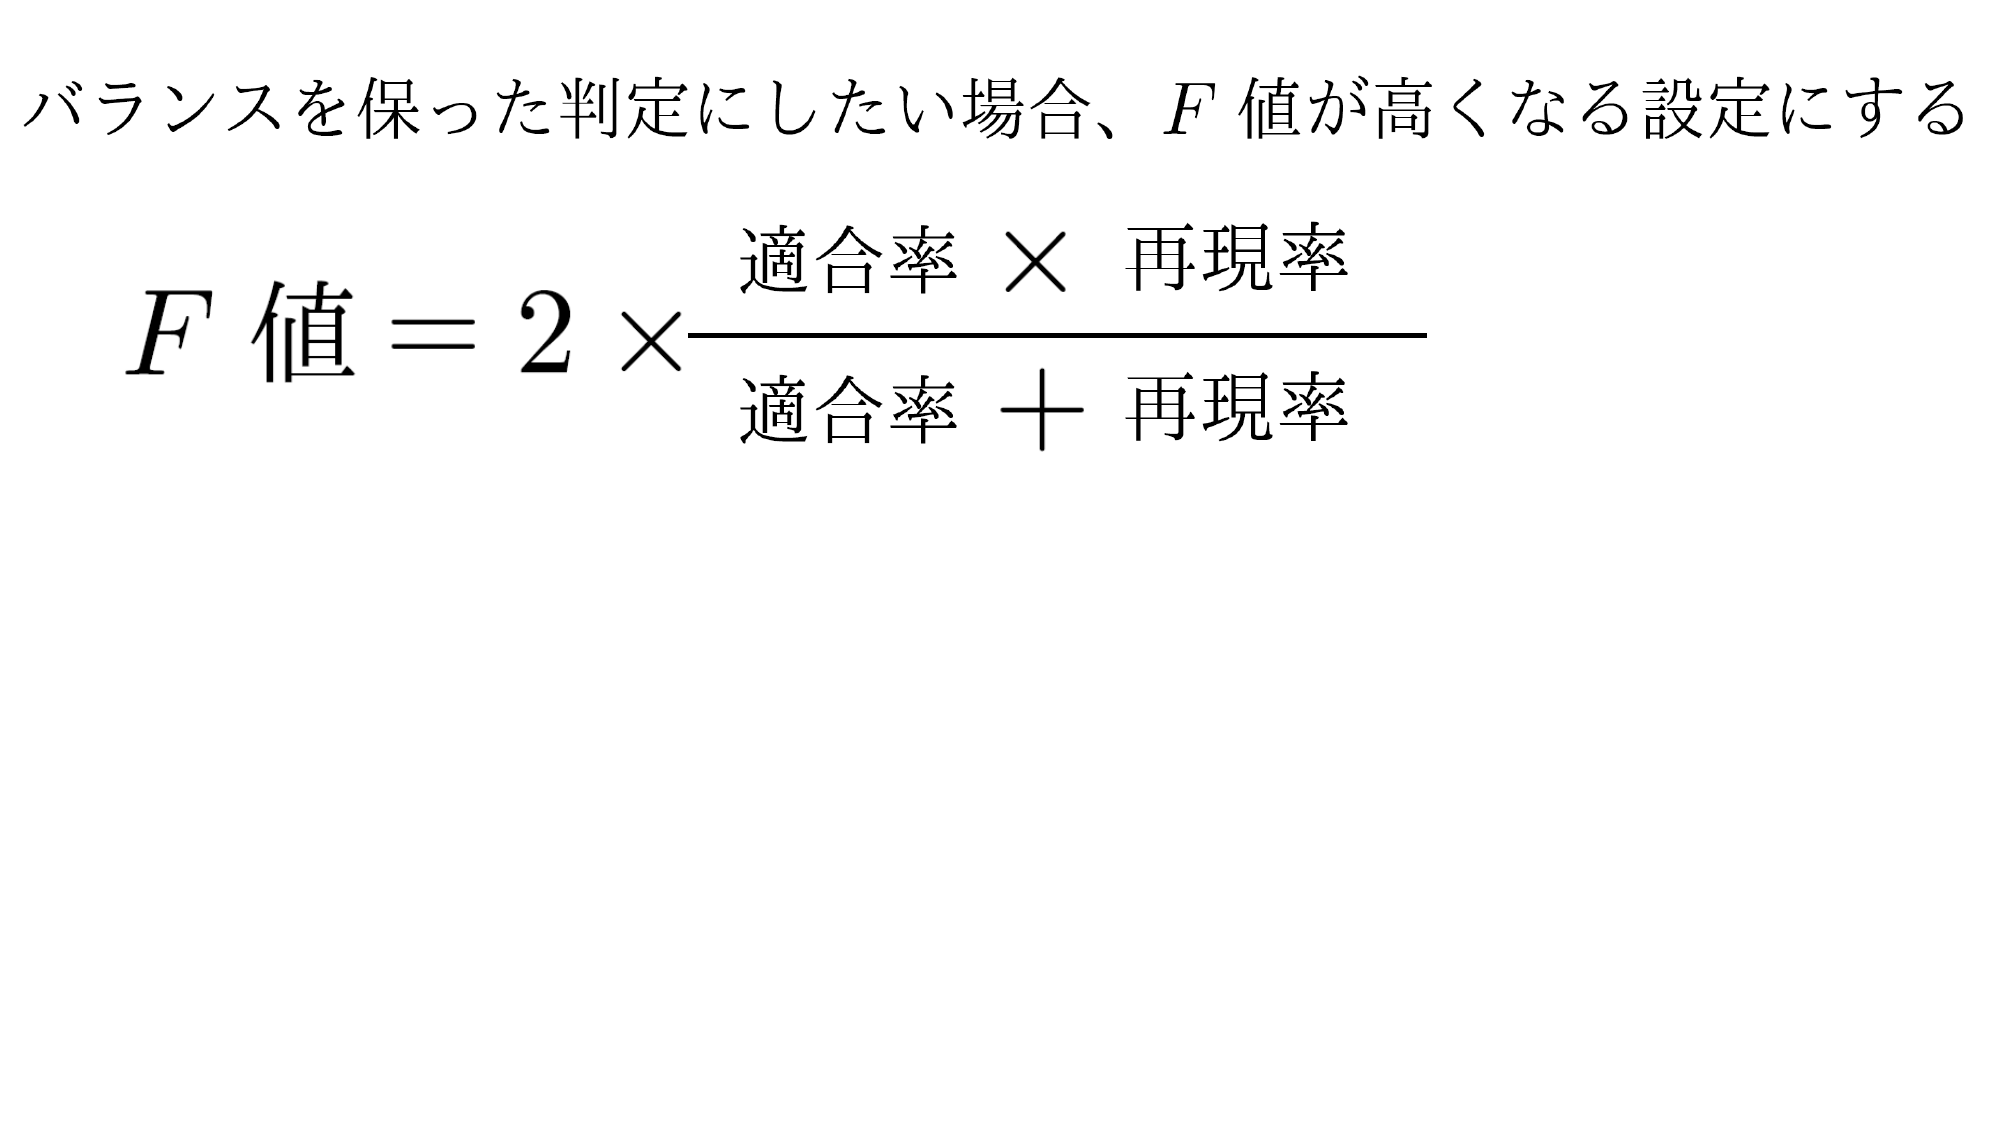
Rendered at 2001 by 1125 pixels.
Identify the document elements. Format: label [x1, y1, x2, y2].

picture [738, 373, 959, 448]
picture [19, 66, 1981, 160]
picture [986, 359, 1097, 454]
picture [1112, 211, 1360, 298]
picture [980, 223, 1091, 303]
picture [1112, 360, 1360, 448]
picture [106, 246, 703, 437]
picture [738, 223, 959, 298]
